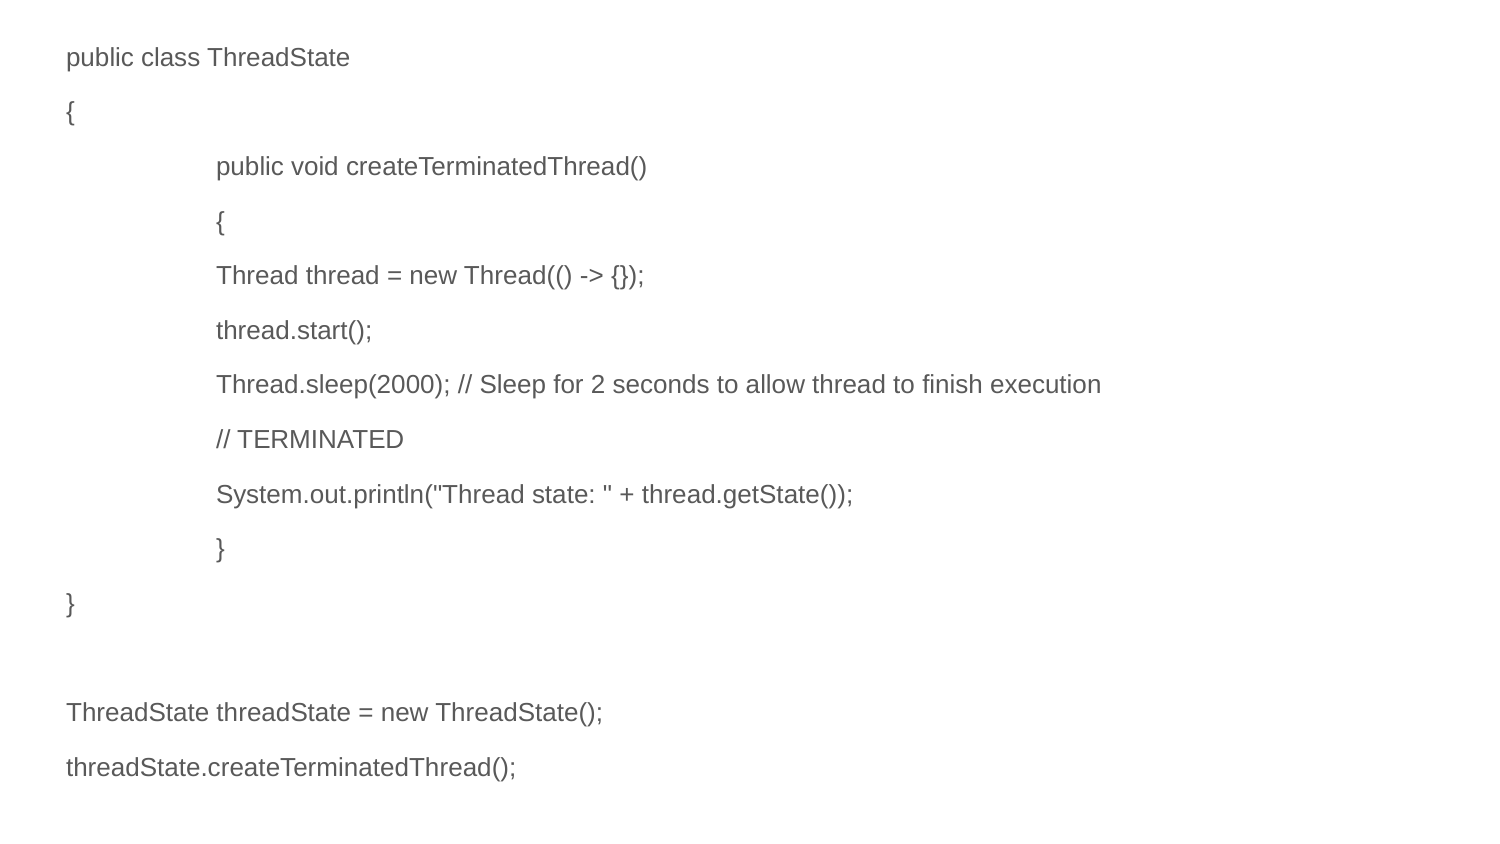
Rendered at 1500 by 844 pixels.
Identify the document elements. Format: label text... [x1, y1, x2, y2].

list public class ThreadState { public void createTerminatedThread() { Thread thread = new Thread(() -> {}); thread.start(); Thread.sleep(2000); // Sleep for 2 seconds to allow thread to finish execution // TERMINATED System.out.println("Thread state: " + thread.getState()); } } ThreadState threadState = new ThreadState(); threadState.createTerminatedThread(); [51, 27, 1449, 588]
